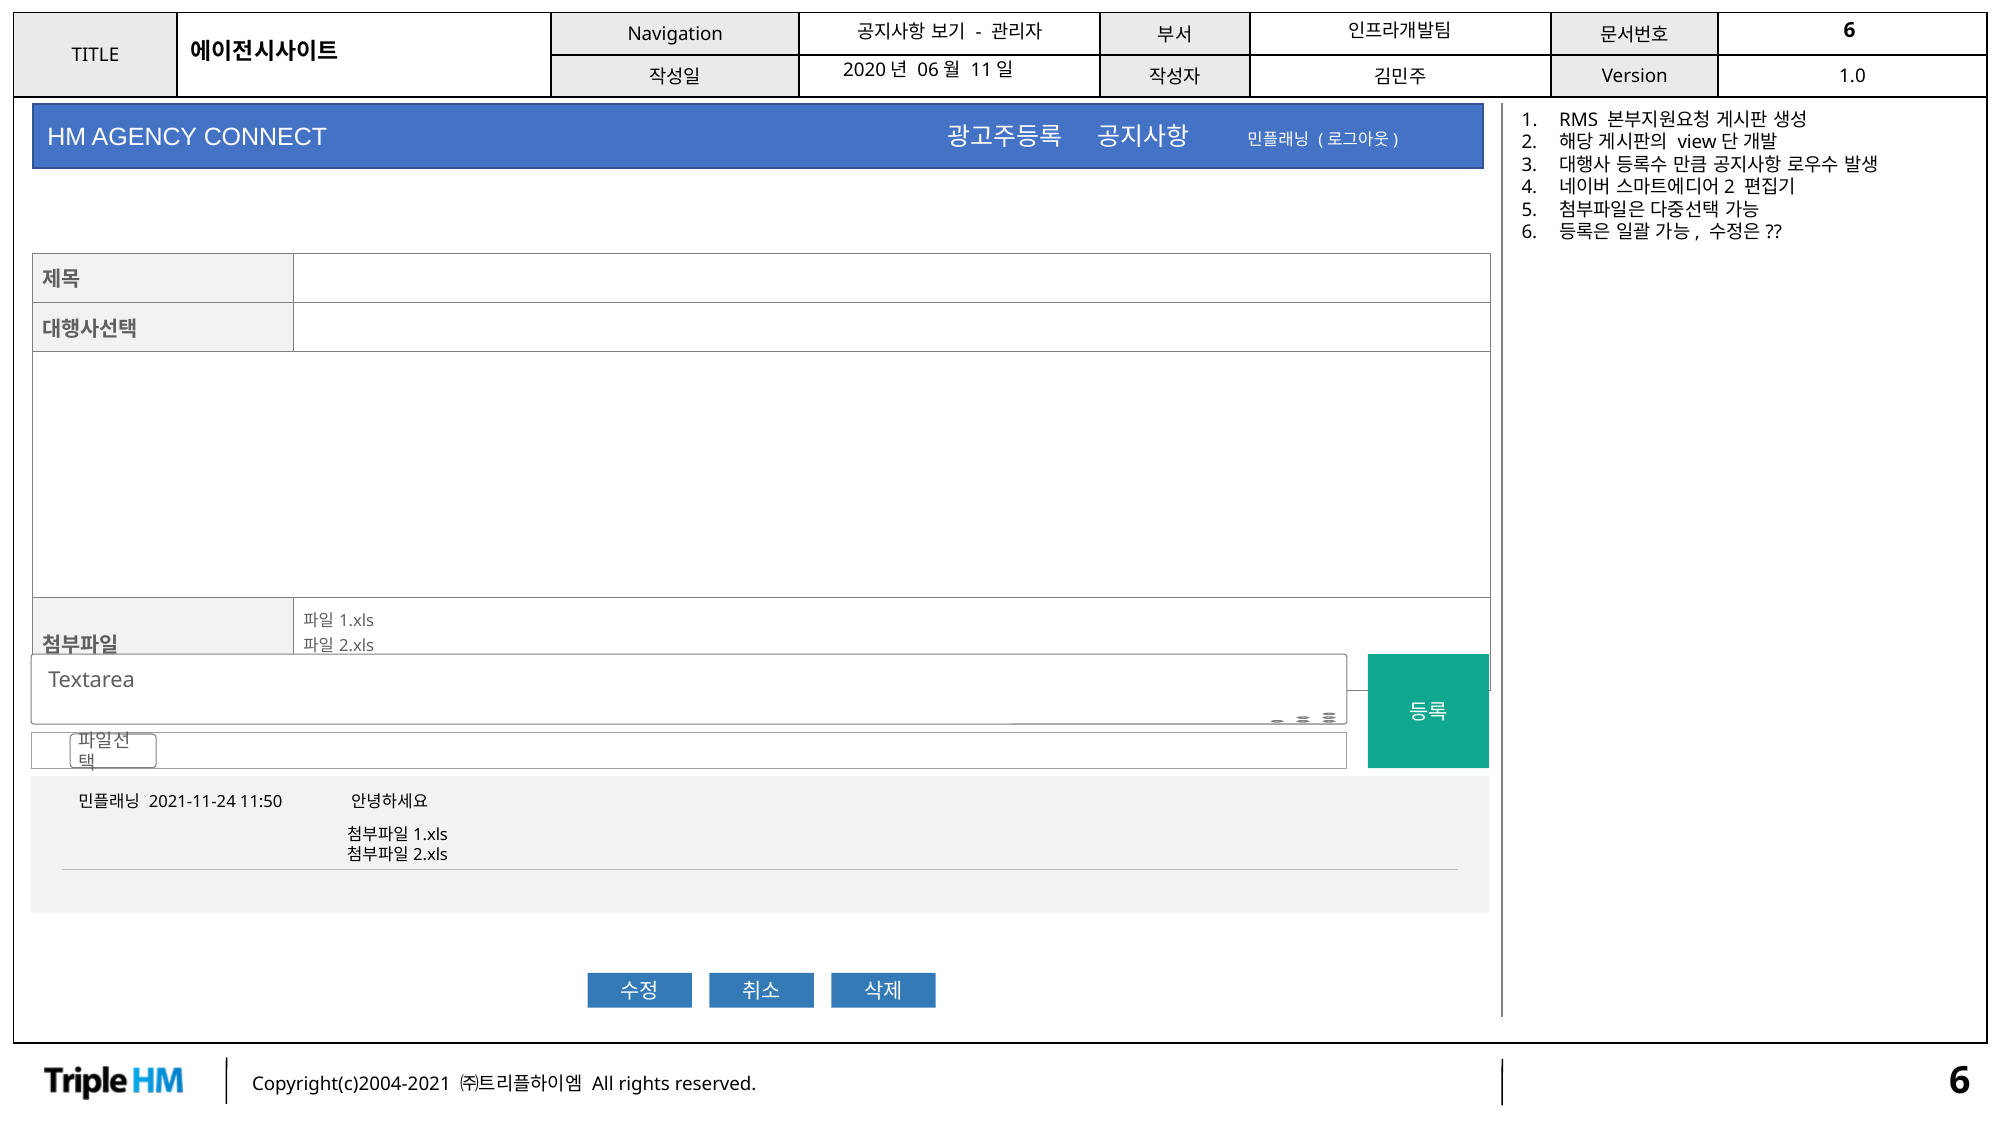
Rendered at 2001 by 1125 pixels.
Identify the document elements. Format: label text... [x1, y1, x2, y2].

text_box RMS 본부지원요청 게시판 생성 해당 게시판의 view단 개발 대행사 등록수 만큼 공지사항 로우수 발생 네이버 스마트에디어2 편집기 첨부파일은 다중선택 가능 등록은 일괄 가능, 수정은?? [1506, 99, 1963, 749]
text_box HM AGENCY CONNECT 광고주등록 공지사항 민플래닝 (로그아웃) [32, 103, 1484, 169]
table_header [294, 254, 1490, 302]
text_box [587, 972, 936, 1008]
table_header 제목 [33, 254, 293, 302]
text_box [31, 654, 1489, 913]
table_cell 첨부파일 [33, 598, 293, 653]
text_box 공지사항 보기 - 관리자 [801, 12, 1099, 50]
table_cell [294, 303, 1490, 351]
table_cell 파일1.xls 파일2.xls 파일3.xls [294, 598, 1490, 690]
picture [44, 1066, 183, 1100]
table_cell 대행사선택 [33, 303, 293, 351]
table_cell [33, 352, 1490, 597]
